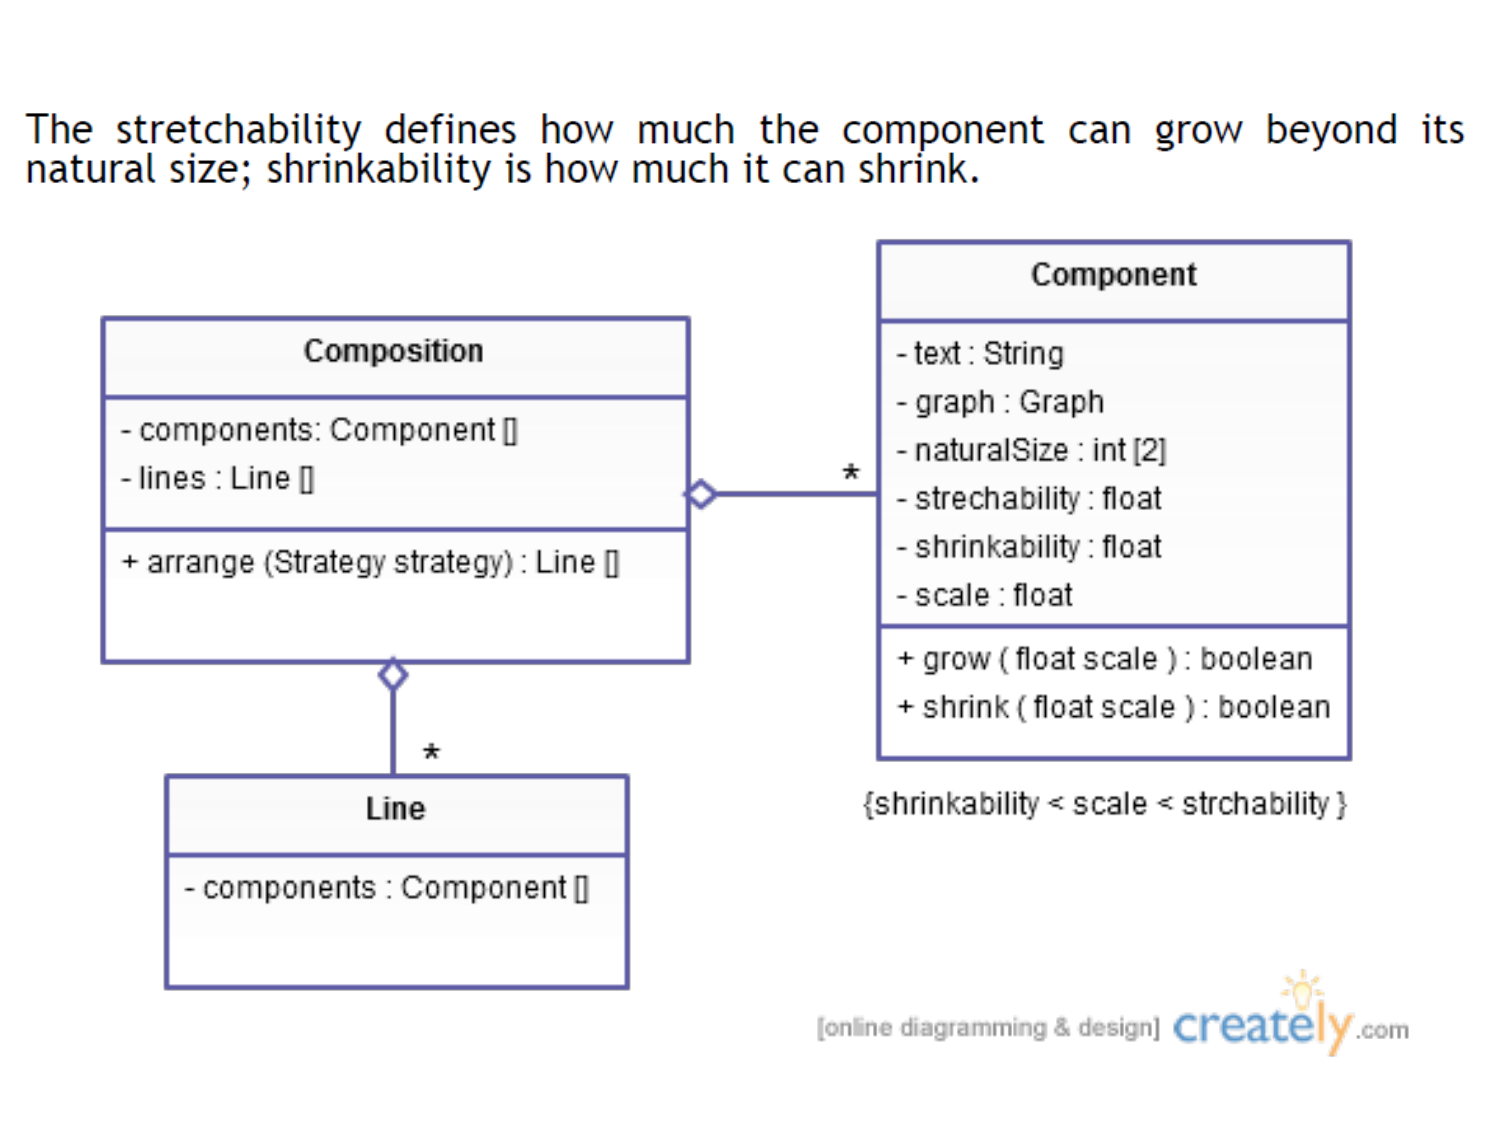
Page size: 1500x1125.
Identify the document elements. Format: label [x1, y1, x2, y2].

list [76, 215, 1424, 1067]
picture [20, 101, 1480, 195]
